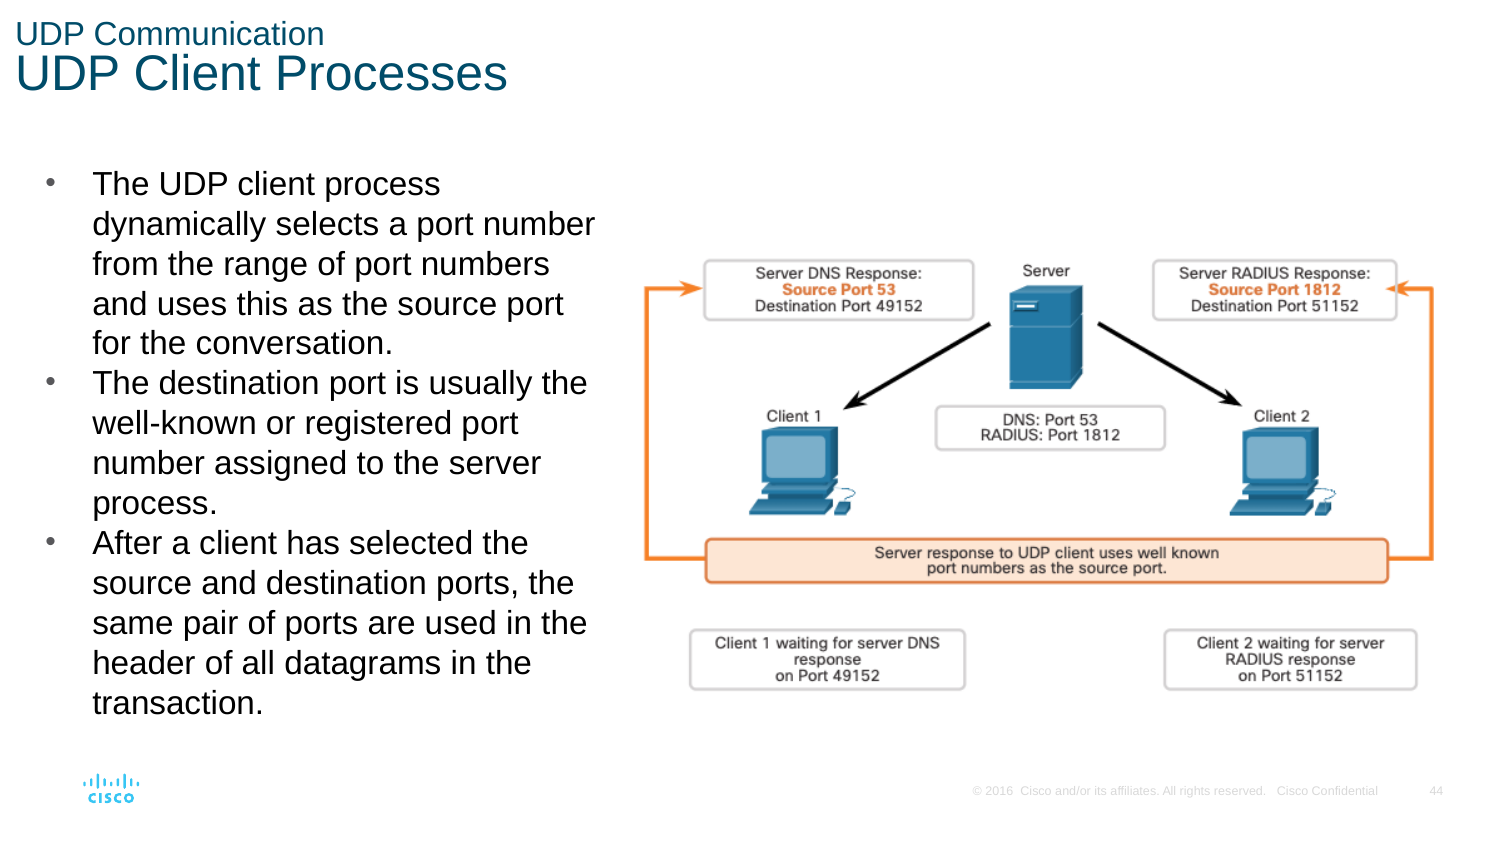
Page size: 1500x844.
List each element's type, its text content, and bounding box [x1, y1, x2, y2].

list The UDP client process dynamically selects a port number from the range of port numbers and uses this as the source port for the conversation. The destination port is usually the well-known or registered port number assigned to the server process. After a client has selected the source and destination ports, the same pair of ports are used in the header of all datagrams in the transaction. [30, 154, 626, 739]
picture [639, 245, 1439, 706]
title UDP Communication UDP Client Processes [0, 0, 1369, 121]
